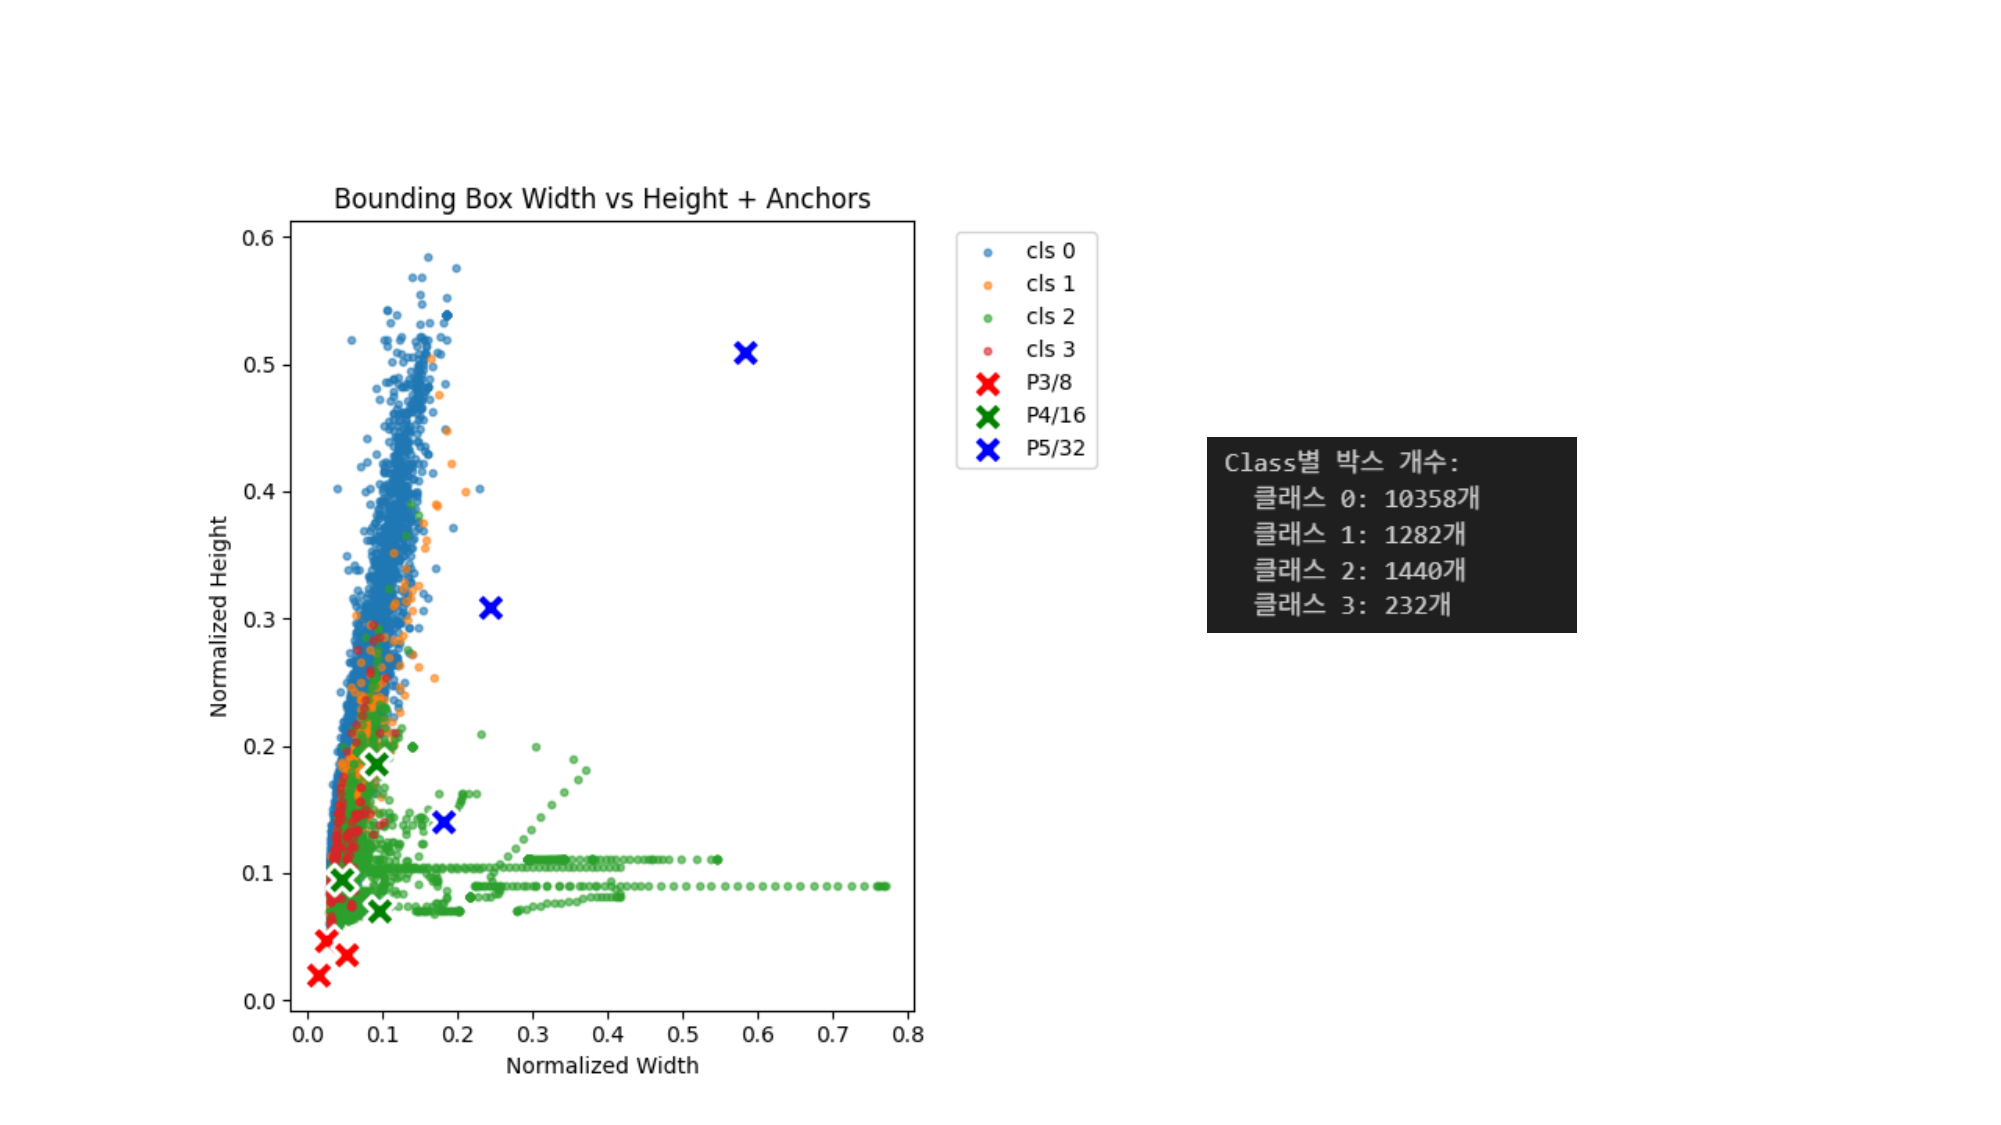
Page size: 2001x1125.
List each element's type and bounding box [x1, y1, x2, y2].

picture [194, 171, 1112, 1095]
list [1207, 436, 1578, 634]
